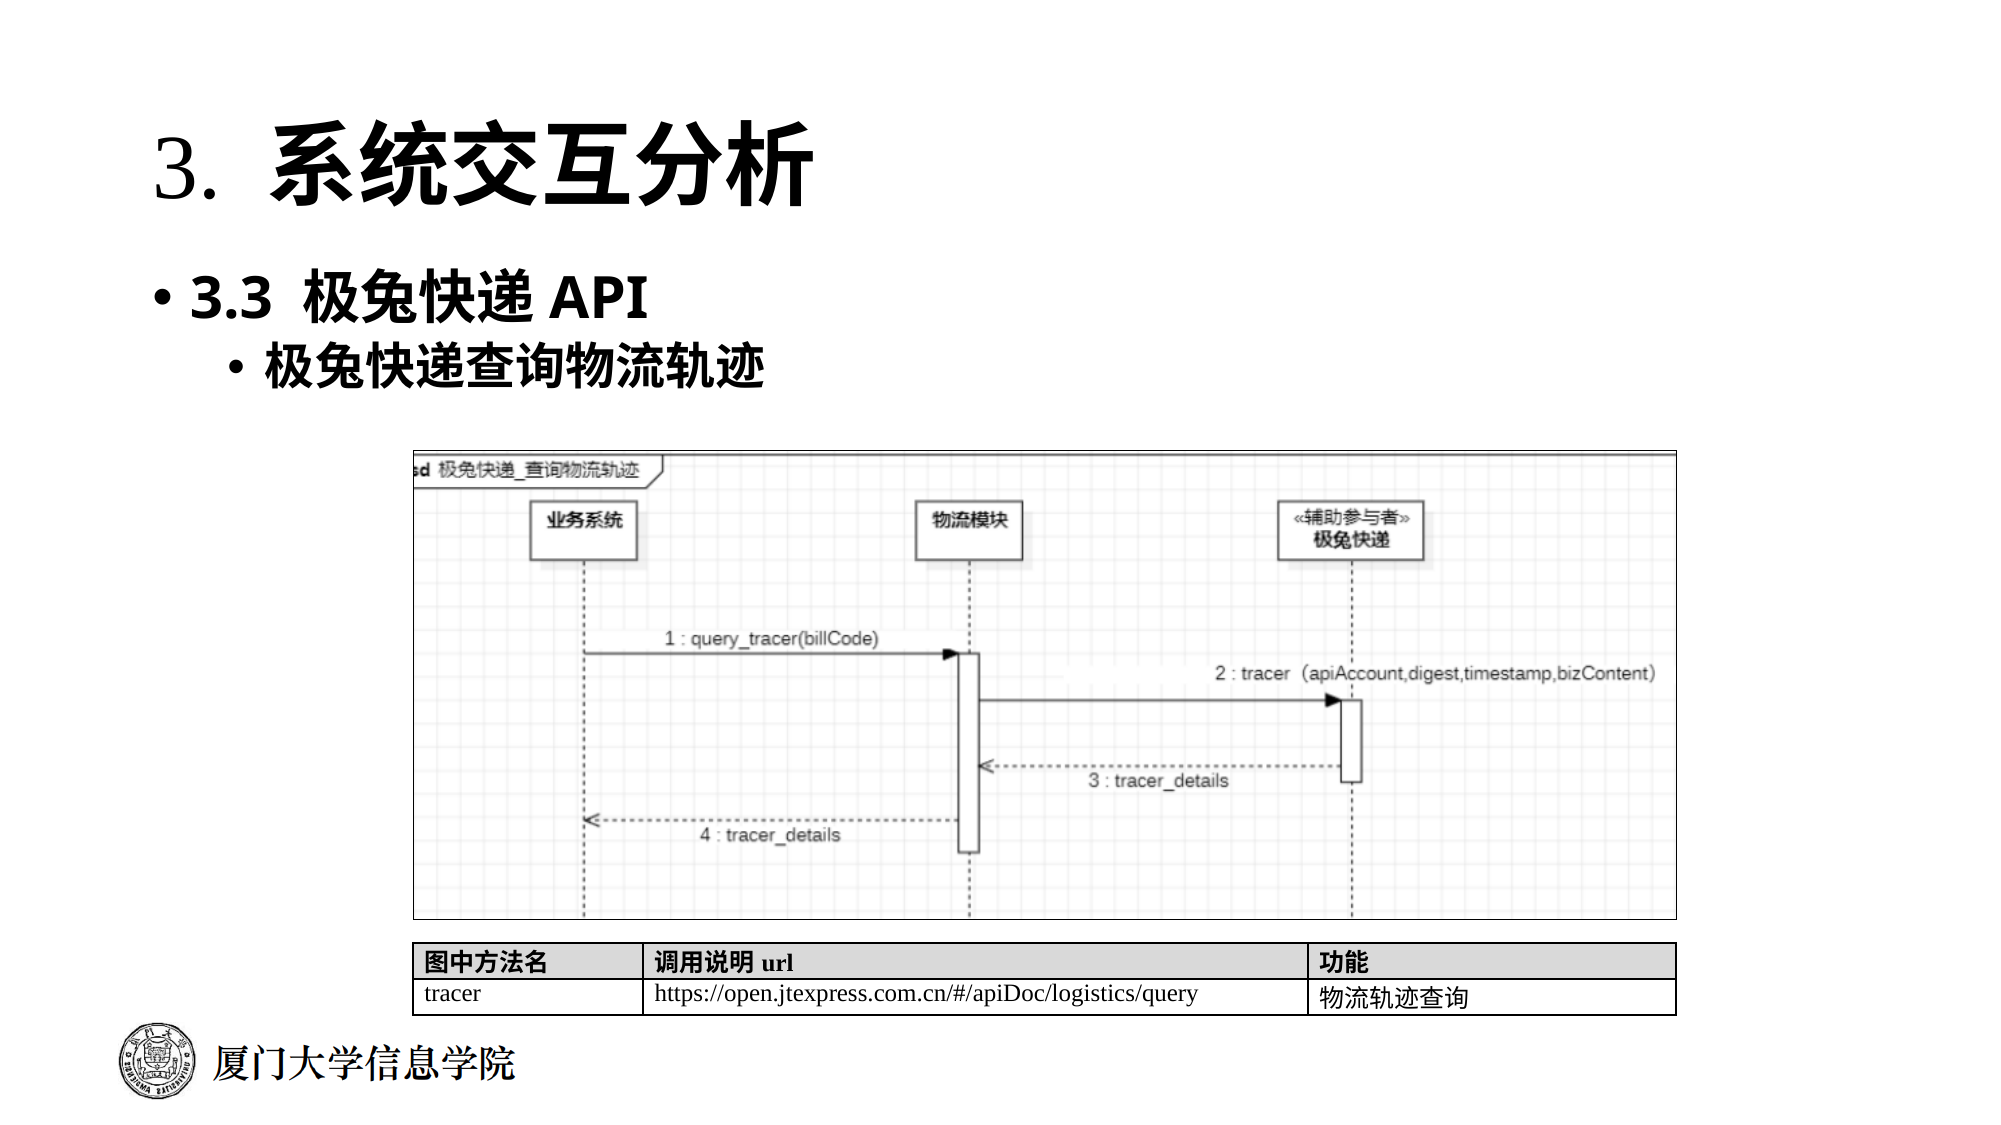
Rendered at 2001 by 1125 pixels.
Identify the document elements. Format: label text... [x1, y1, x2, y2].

table_cell tracer [414, 980, 642, 1014]
table_header 图中方法名 [414, 944, 642, 978]
table_cell https://open.jtexpress.com.cn/#/apiDoc/logistics/query [644, 980, 1307, 1014]
table_header 功能 [1309, 944, 1675, 978]
picture [70, 982, 602, 1110]
table_header 调用说明url [644, 944, 1307, 978]
title 3. 系统交互分析 [137, 59, 1863, 261]
table_cell 物流轨迹查询 [1309, 980, 1675, 1014]
list 3.3 极兔快递API 极兔快递查询物流轨迹 [137, 261, 1863, 975]
picture [412, 450, 1677, 920]
